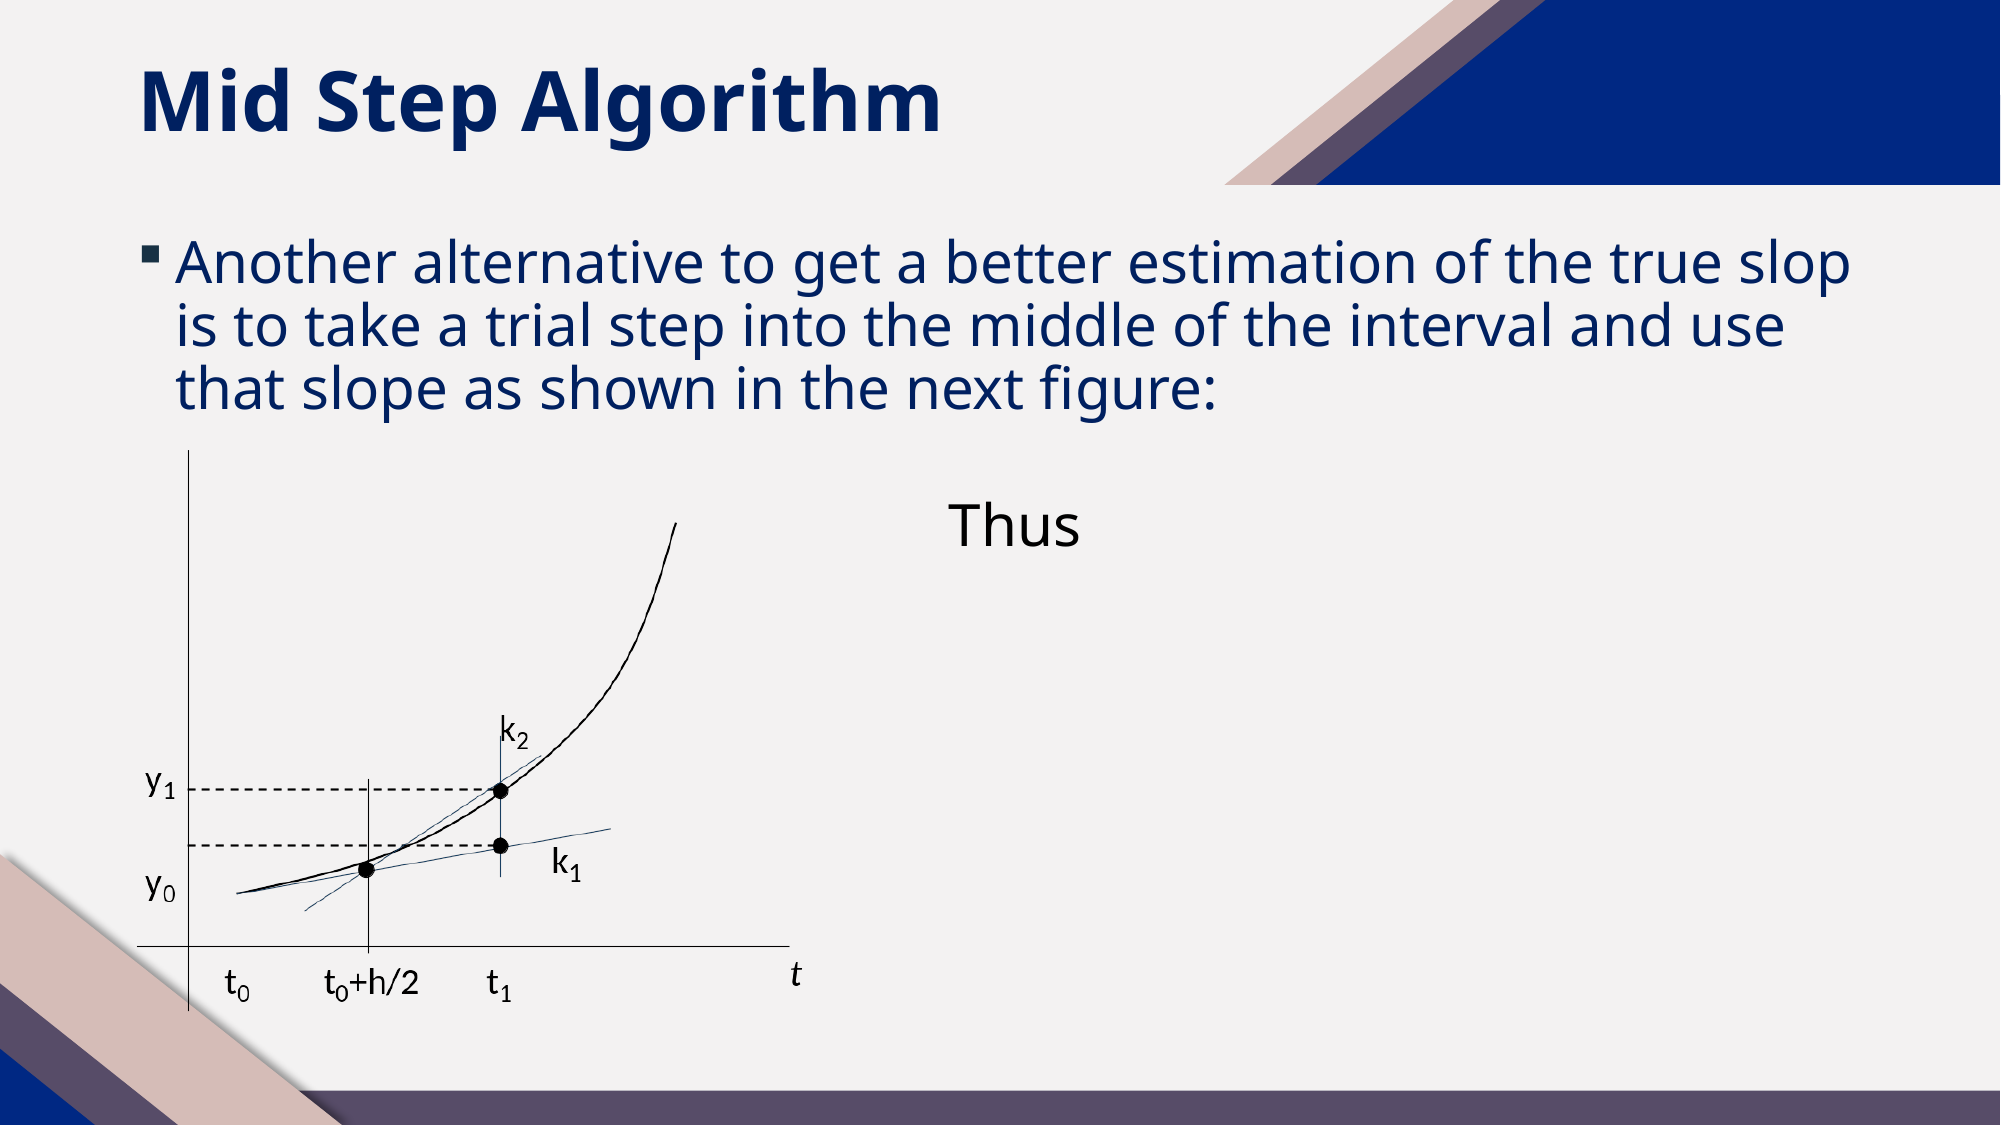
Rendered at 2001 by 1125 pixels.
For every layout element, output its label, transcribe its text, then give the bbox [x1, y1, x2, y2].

picture [122, 450, 823, 1027]
title Mid Step Algorithm [122, 5, 1205, 203]
list Another alternative to get a better estimation of the true slop is to take a trial step into the middle of the interval and use that slope as shown in the next figure: [122, 226, 1879, 1027]
